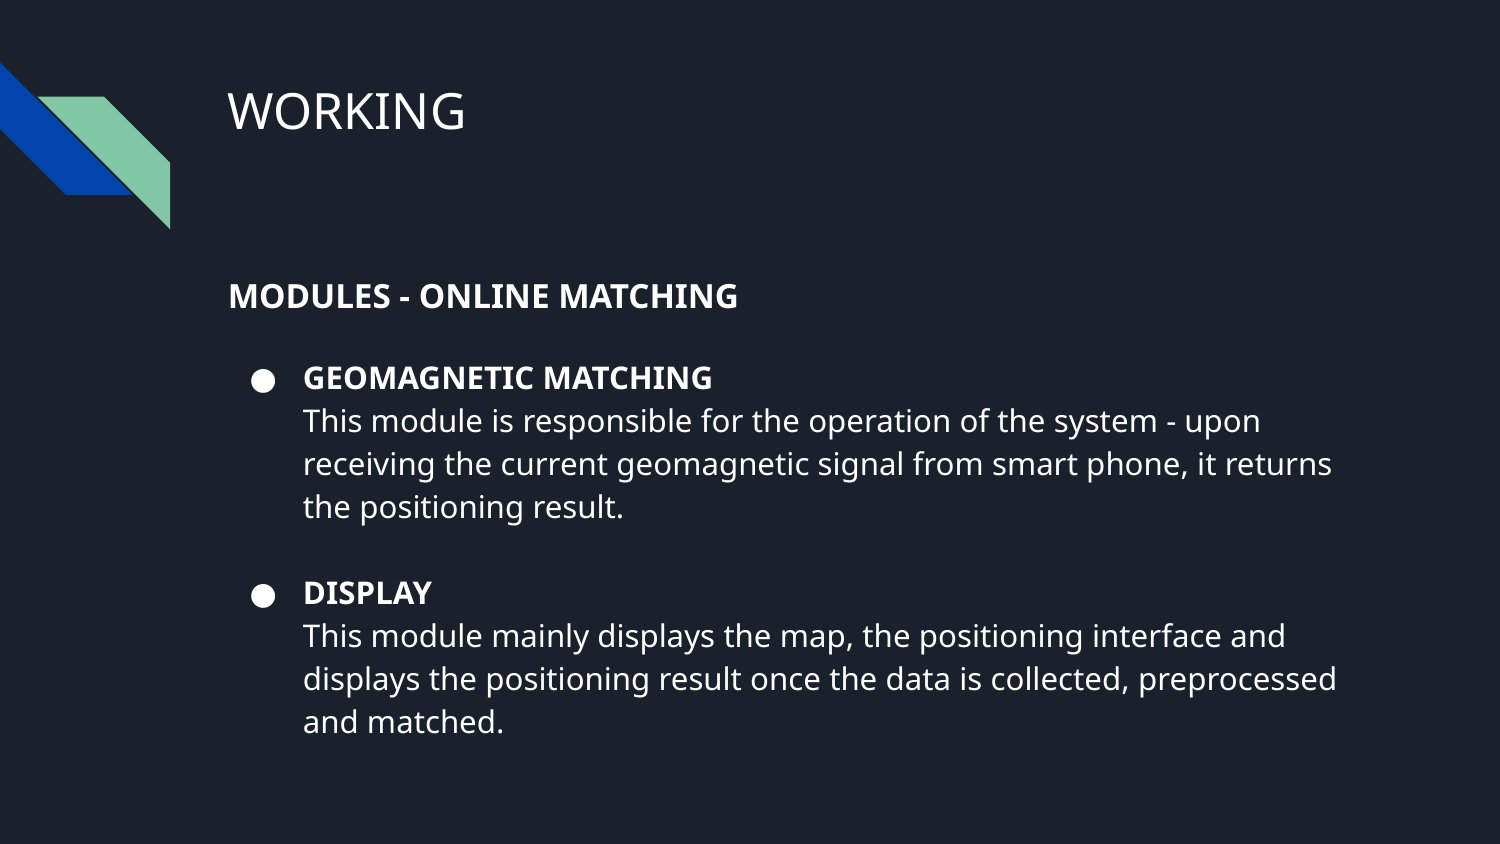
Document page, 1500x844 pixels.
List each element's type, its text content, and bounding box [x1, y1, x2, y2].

title WORKING [212, 64, 1368, 214]
list MODULES - ONLINE MATCHING GEOMAGNETIC MATCHING This module is responsible for the operation of the system - upon receiving the current geomagnetic signal from smart phone, it returns the positioning result. DISPLAY This module mainly displays the map, the positioning interface and displays the positioning result once the data is collected, preprocessed and matched. [212, 214, 1368, 735]
